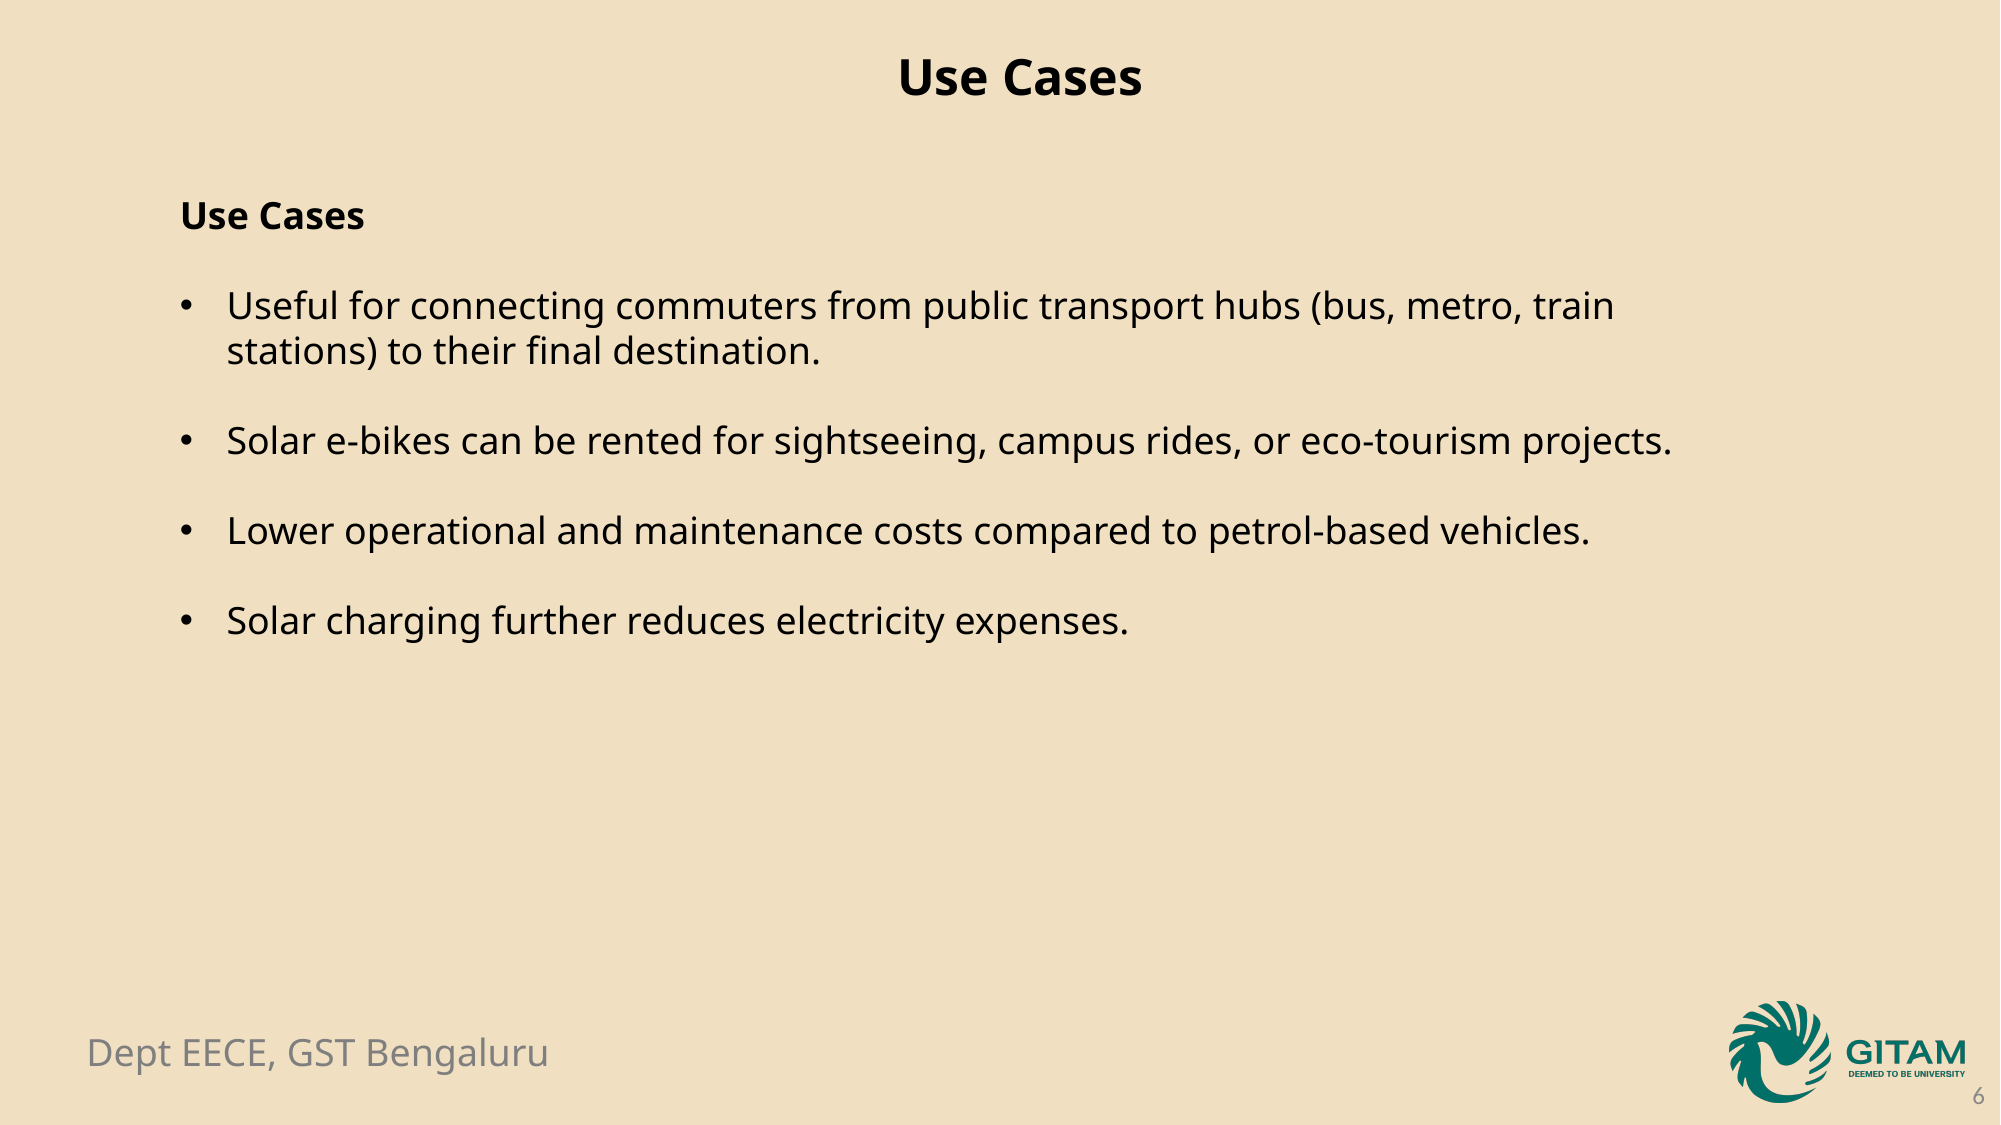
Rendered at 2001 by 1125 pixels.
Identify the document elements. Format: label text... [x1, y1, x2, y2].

text_box Use Cases [163, 38, 1889, 119]
text_box Use Cases Useful for connecting commuters from public transport hubs (bus, metro, train stations) to their final destination. Solar e-bikes can be rented for sightseeing, campus rides, or eco-tourism projects. Lower operational and maintenance costs compared to petrol-based vehicles. Solar charging further reduces electricity expenses. [164, 184, 1769, 1125]
picture [1769, 1001, 1965, 1065]
slide_number 6 [1769, 1065, 2000, 1125]
